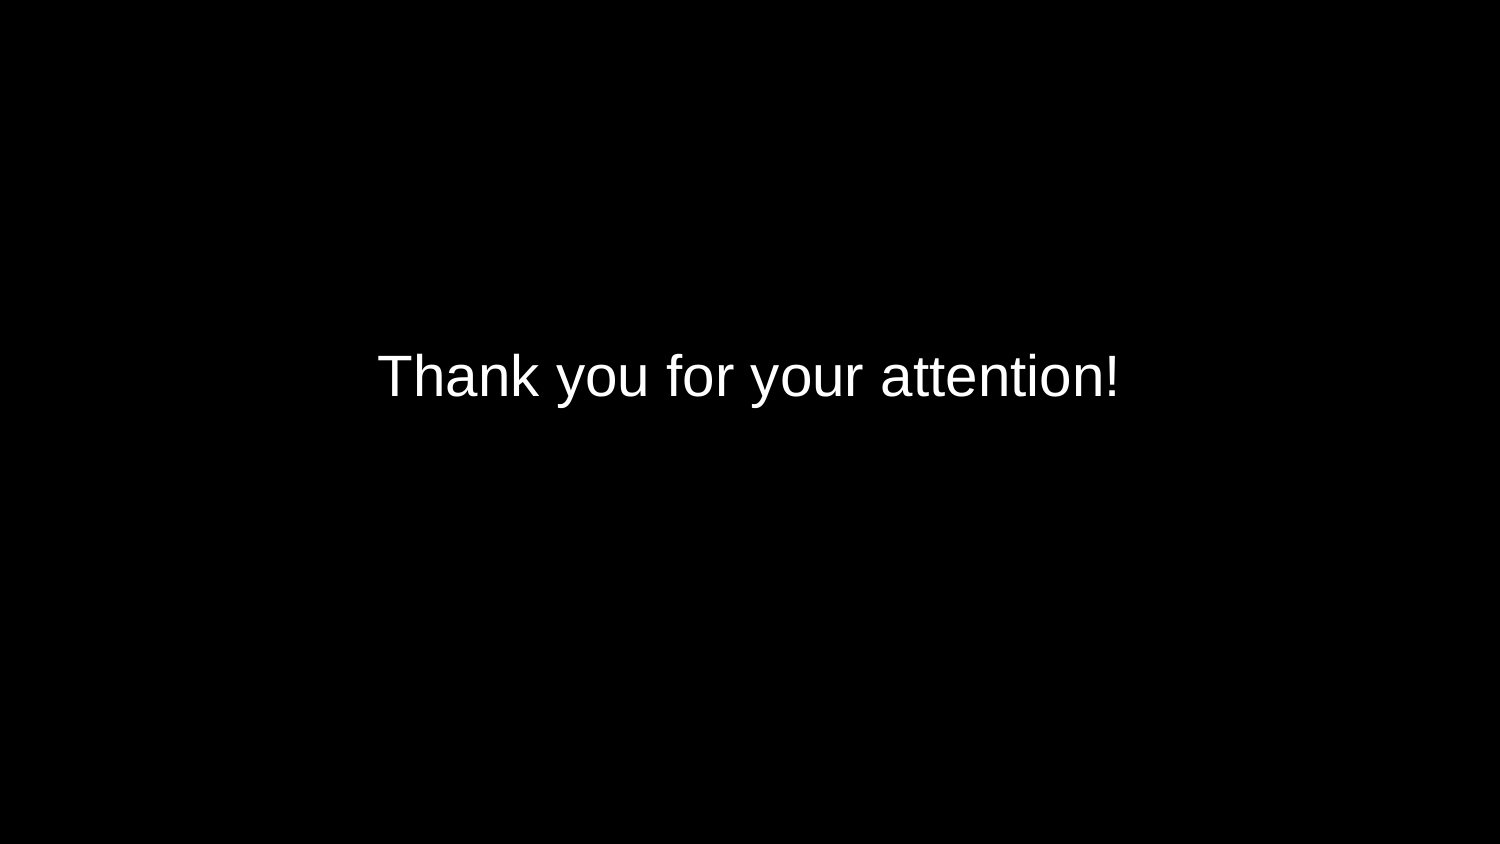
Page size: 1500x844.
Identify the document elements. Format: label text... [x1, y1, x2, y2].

title Thank you for your attention! [51, 323, 1449, 417]
